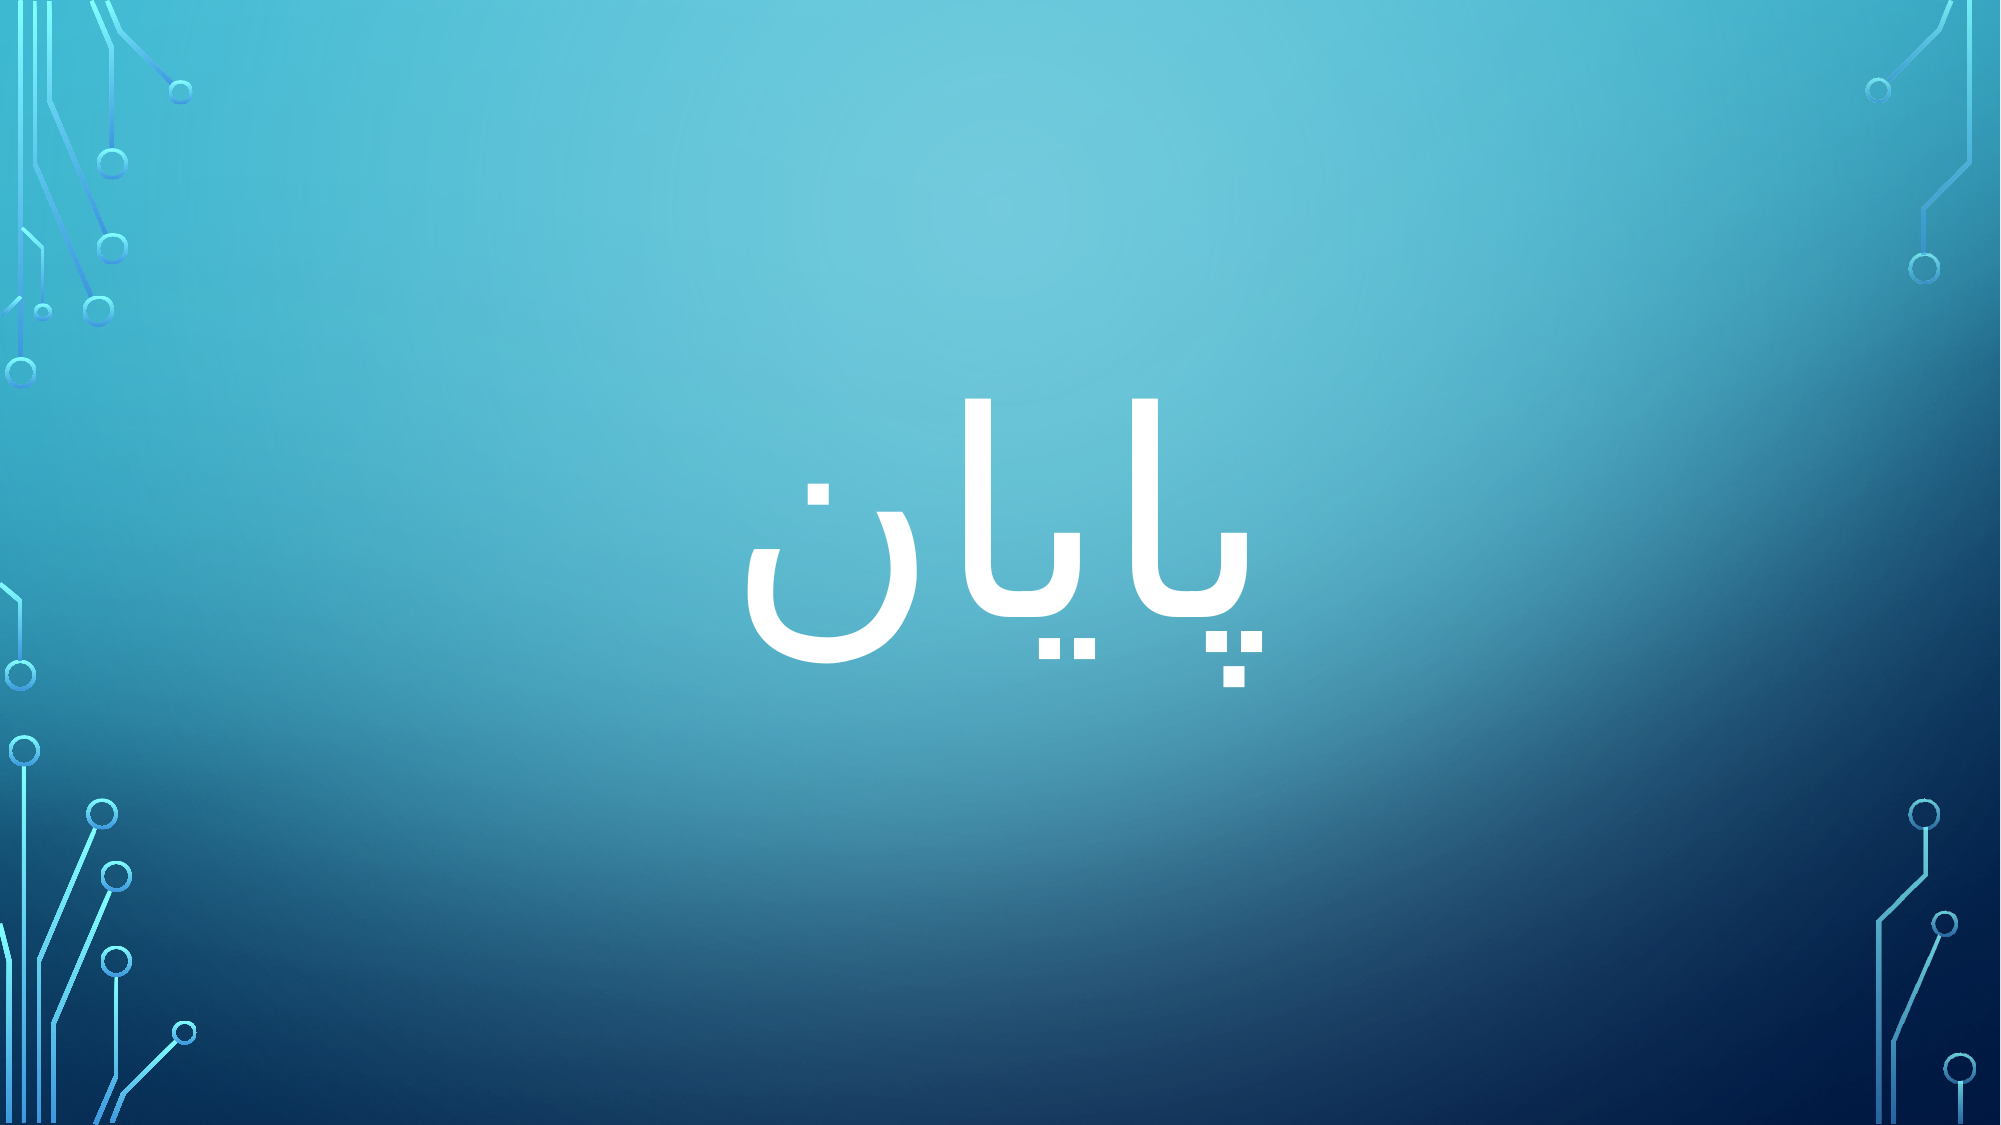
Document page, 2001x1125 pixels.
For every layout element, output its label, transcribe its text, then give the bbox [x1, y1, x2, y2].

list پایان [187, 253, 1813, 835]
